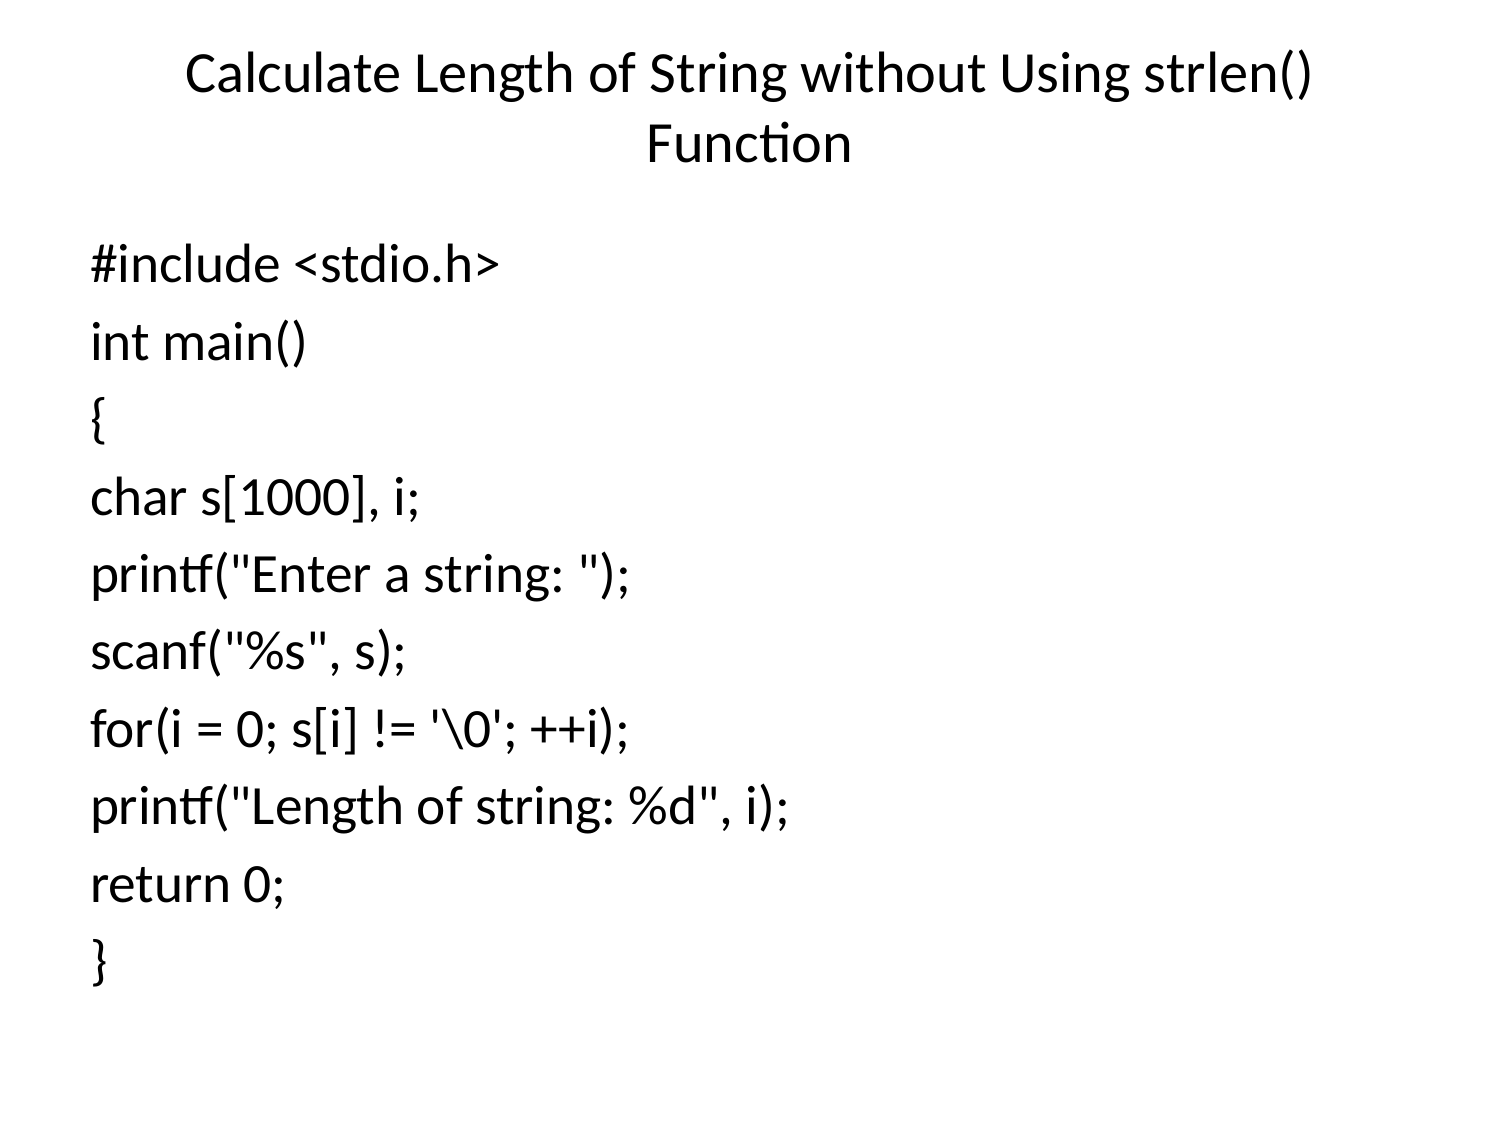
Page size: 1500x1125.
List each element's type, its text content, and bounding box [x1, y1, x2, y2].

title Calculate Length of String without Using strlen() Function [75, 45, 1425, 219]
list #include <stdio.h> int main() { char s[1000], i; printf("Enter a string: "); scanf("%s", s); for(i = 0; s[i] != '\0'; ++i); printf("Length of string: %d", i); return 0; } [75, 219, 1425, 1005]
